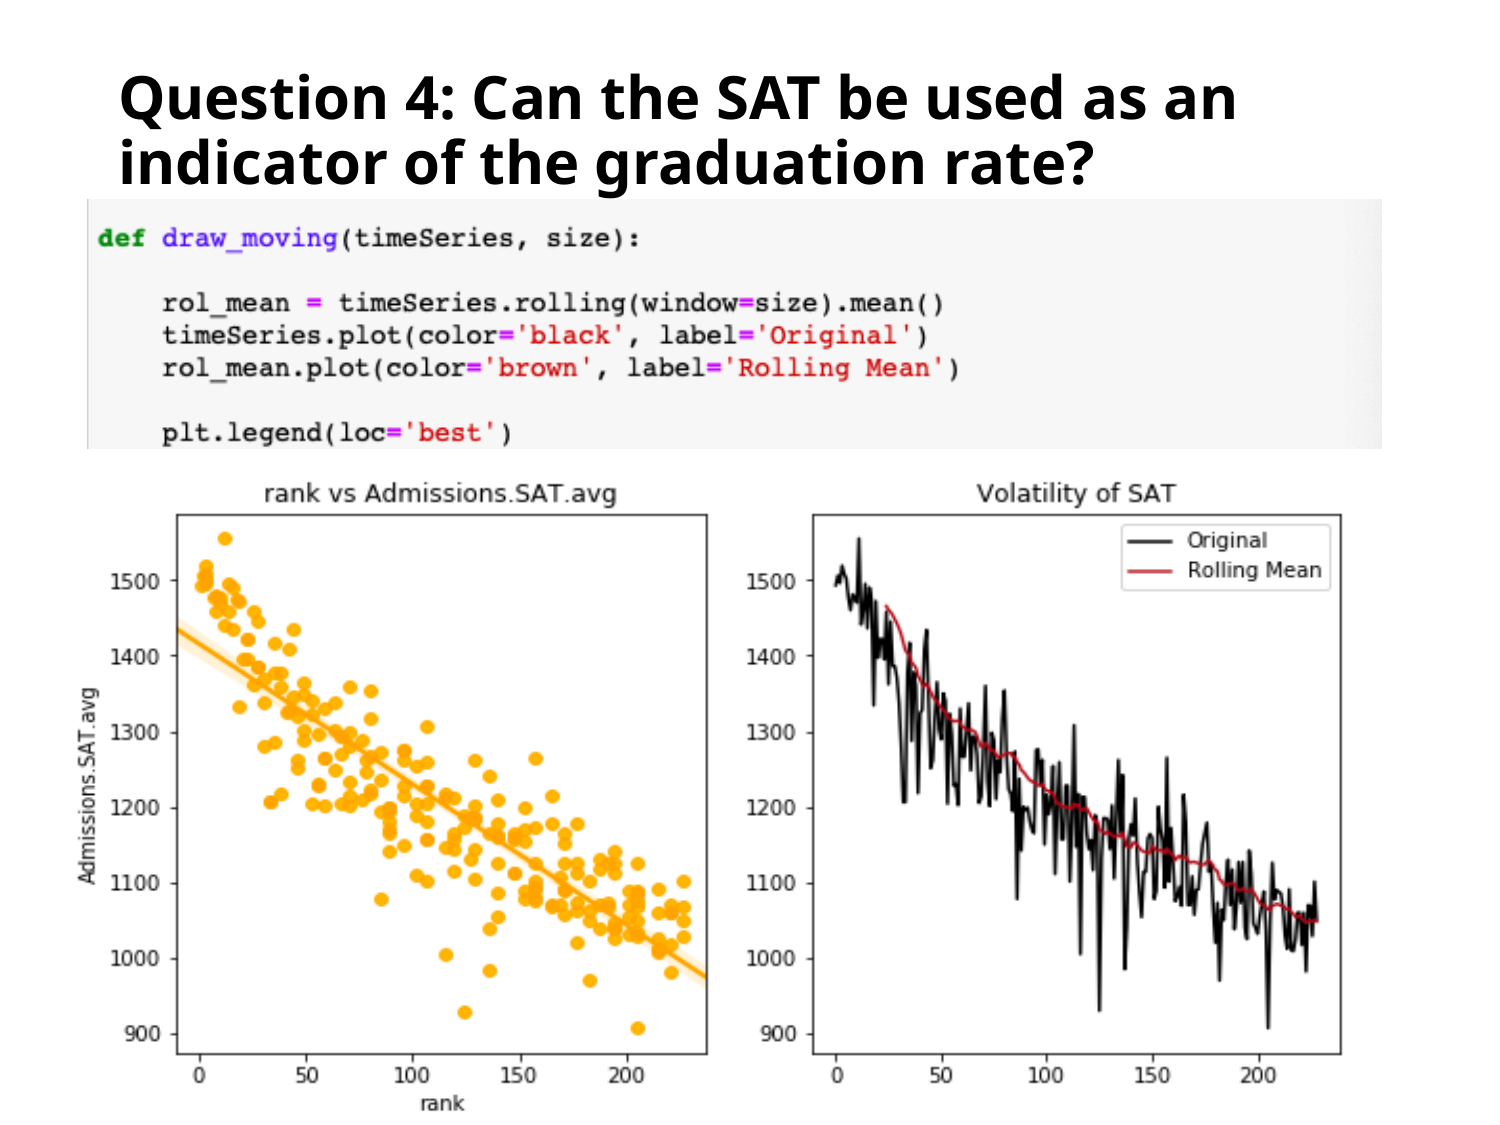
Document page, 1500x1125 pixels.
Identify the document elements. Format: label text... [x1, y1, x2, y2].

title Question 4: Can the SAT be used as an indicator of the graduation rate? [103, 59, 1397, 278]
picture [64, 449, 1407, 1125]
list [87, 199, 1382, 449]
